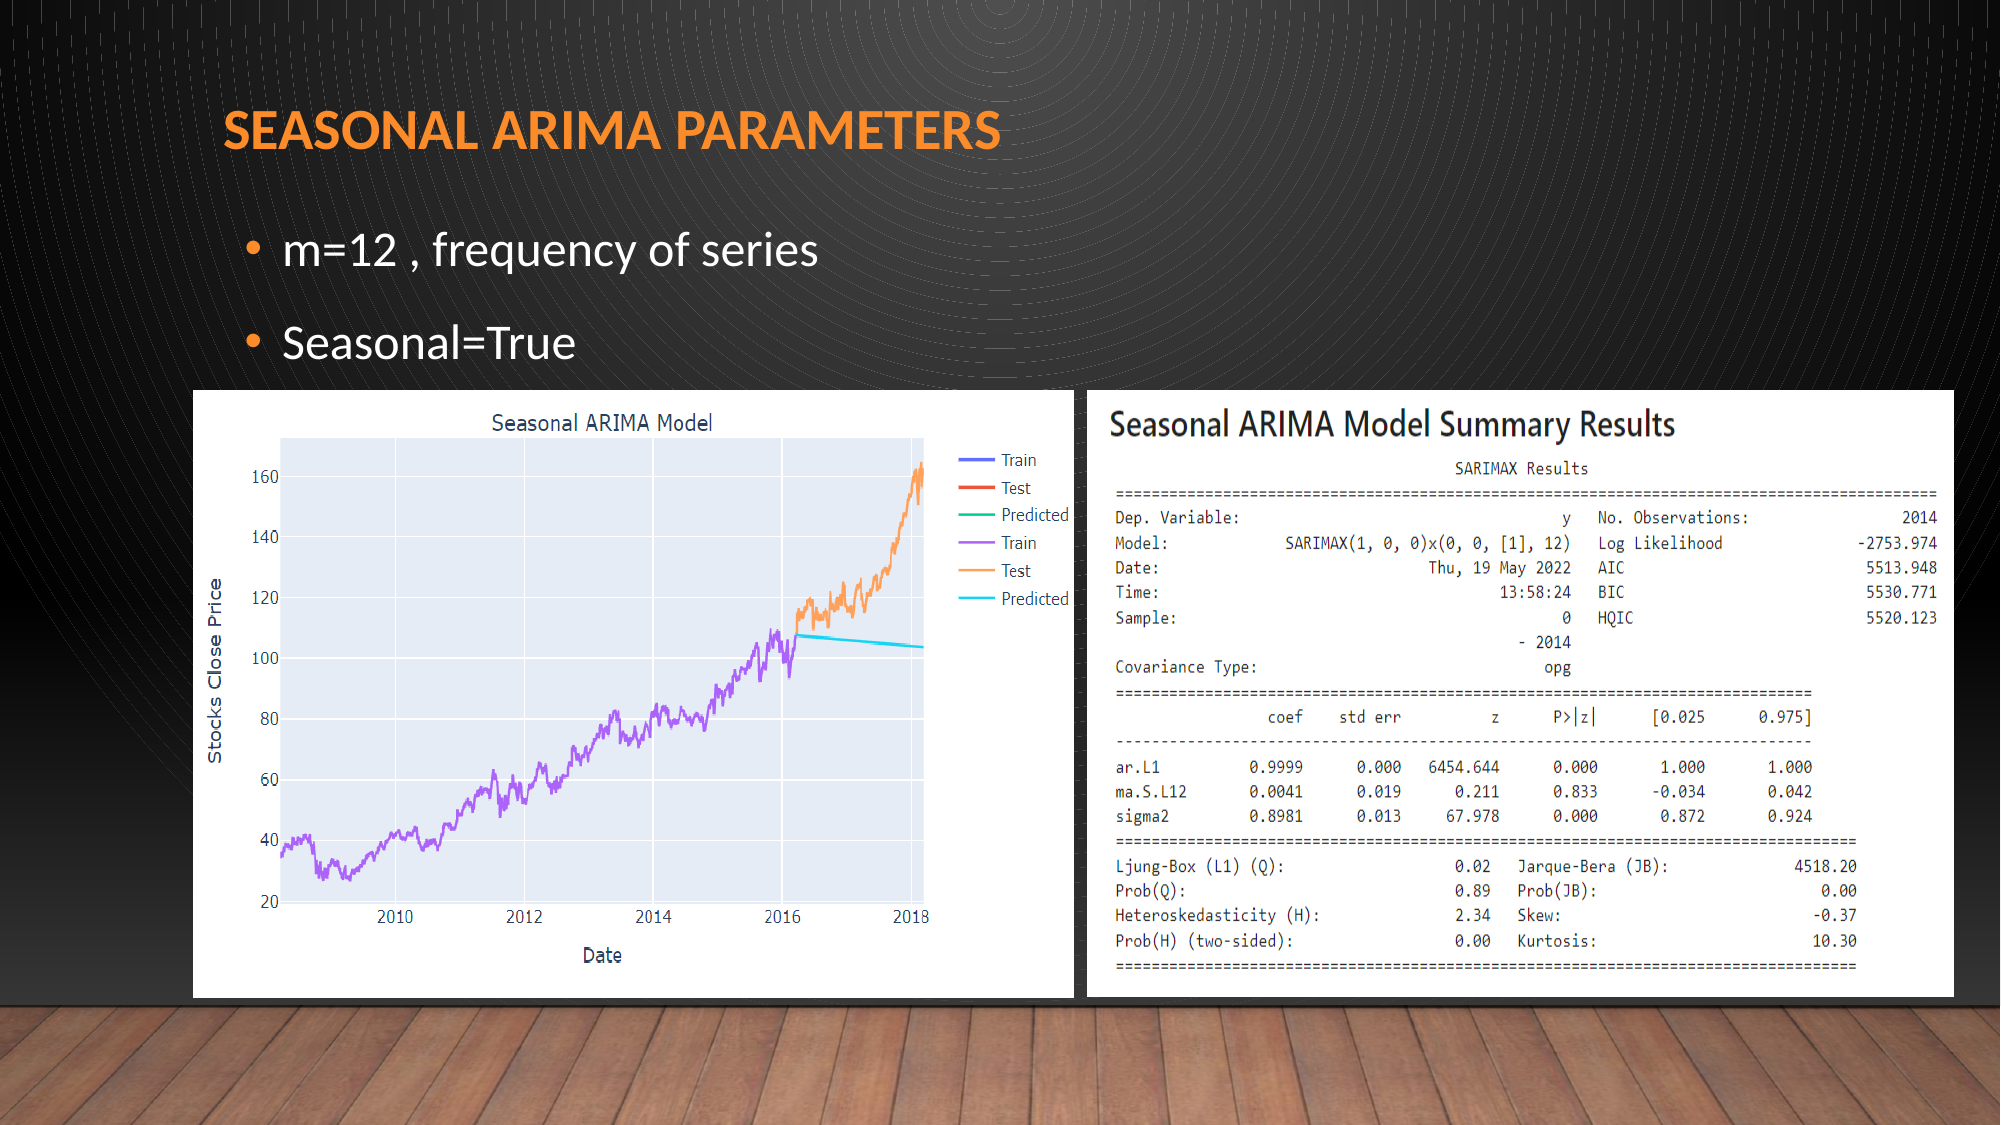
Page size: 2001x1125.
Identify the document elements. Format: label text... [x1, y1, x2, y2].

picture [192, 390, 1074, 999]
title Seasonal ARIMA parameters [208, 76, 1887, 185]
picture [0, 1005, 2000, 1125]
picture [1087, 390, 1954, 997]
list m=12 , frequency of series Seasonal=True [229, 197, 1887, 805]
